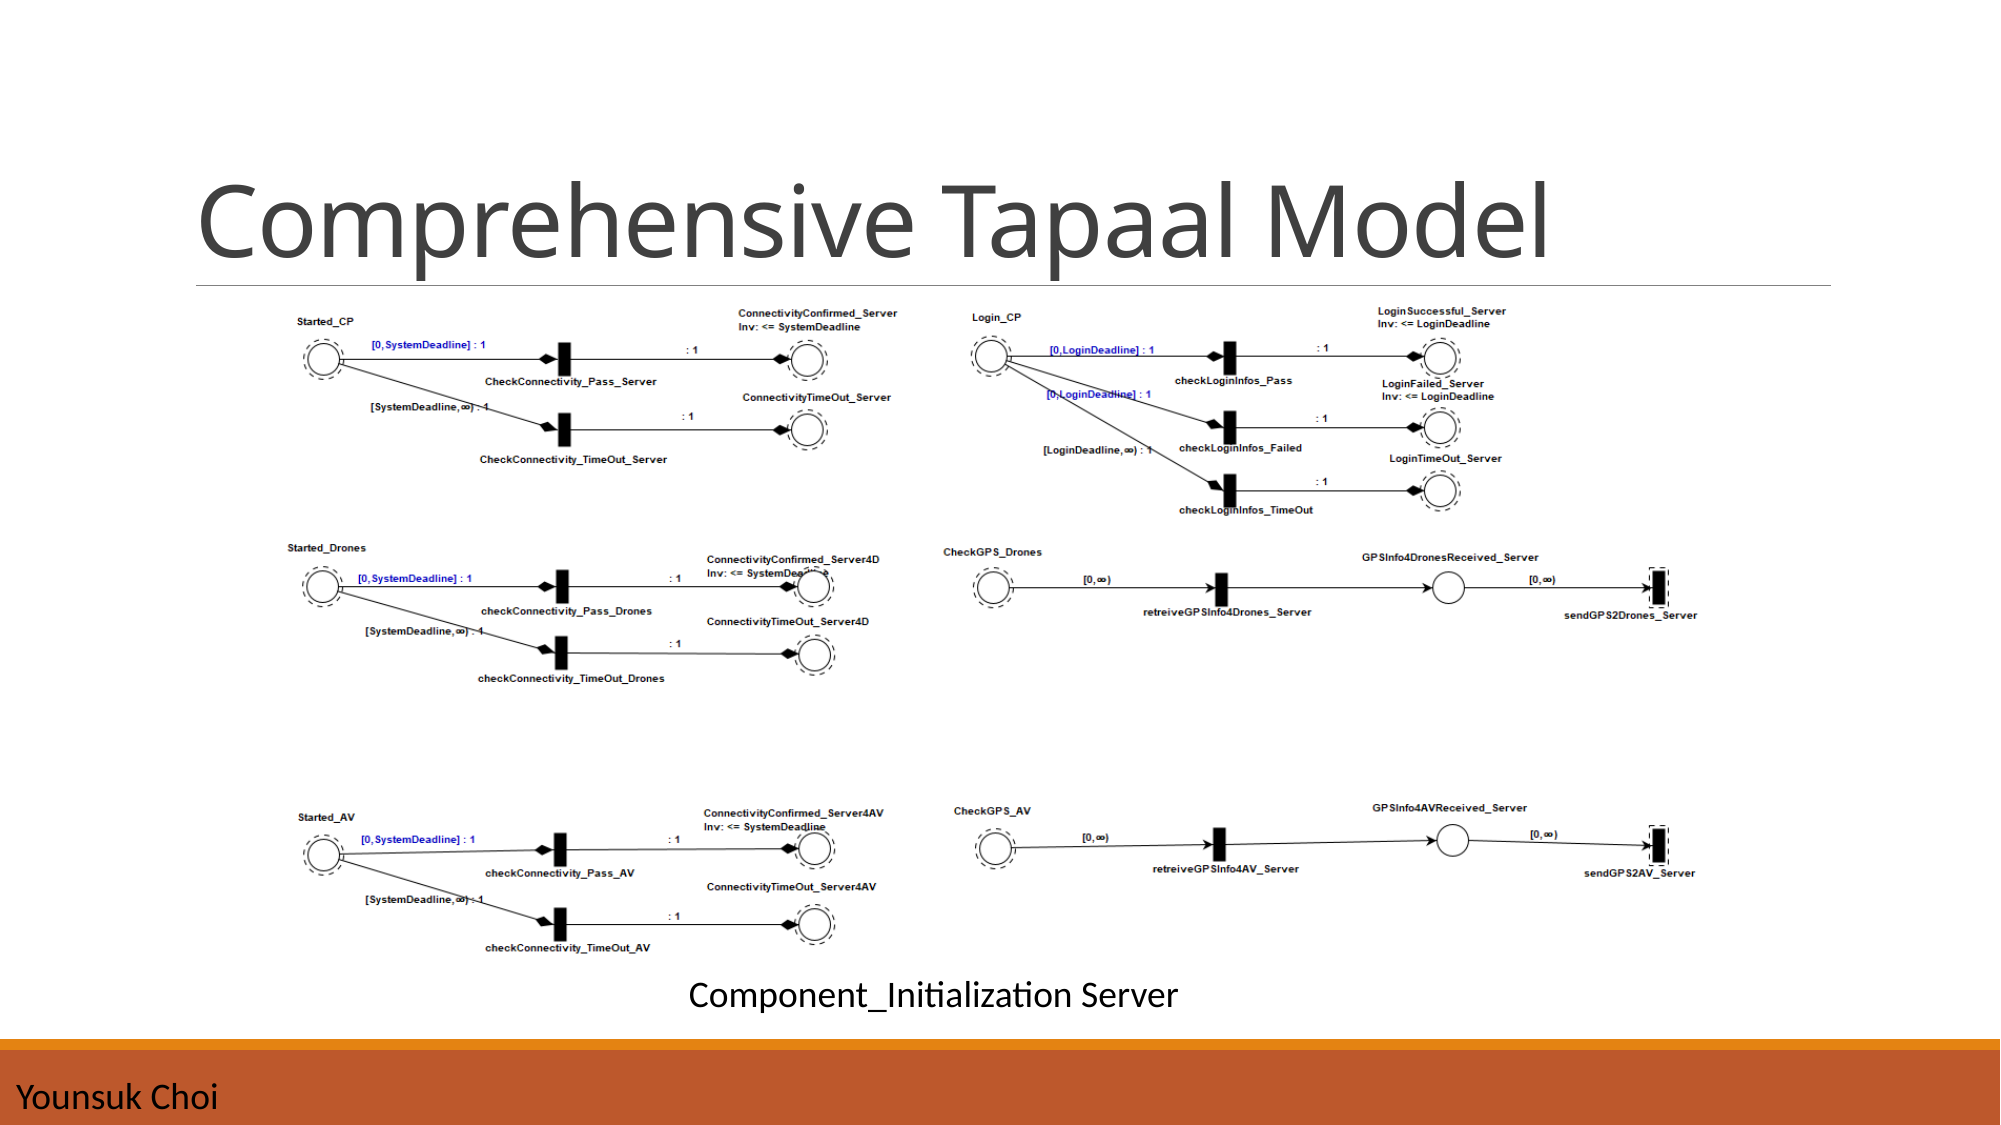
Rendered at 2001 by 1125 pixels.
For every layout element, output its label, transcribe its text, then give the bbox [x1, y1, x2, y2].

title Comprehensive Tapaal Model [180, 47, 1830, 285]
text_box Younsuk Choi [1, 1064, 234, 1125]
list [276, 302, 1734, 964]
text_box Component_Initialization Server [674, 971, 1336, 1023]
